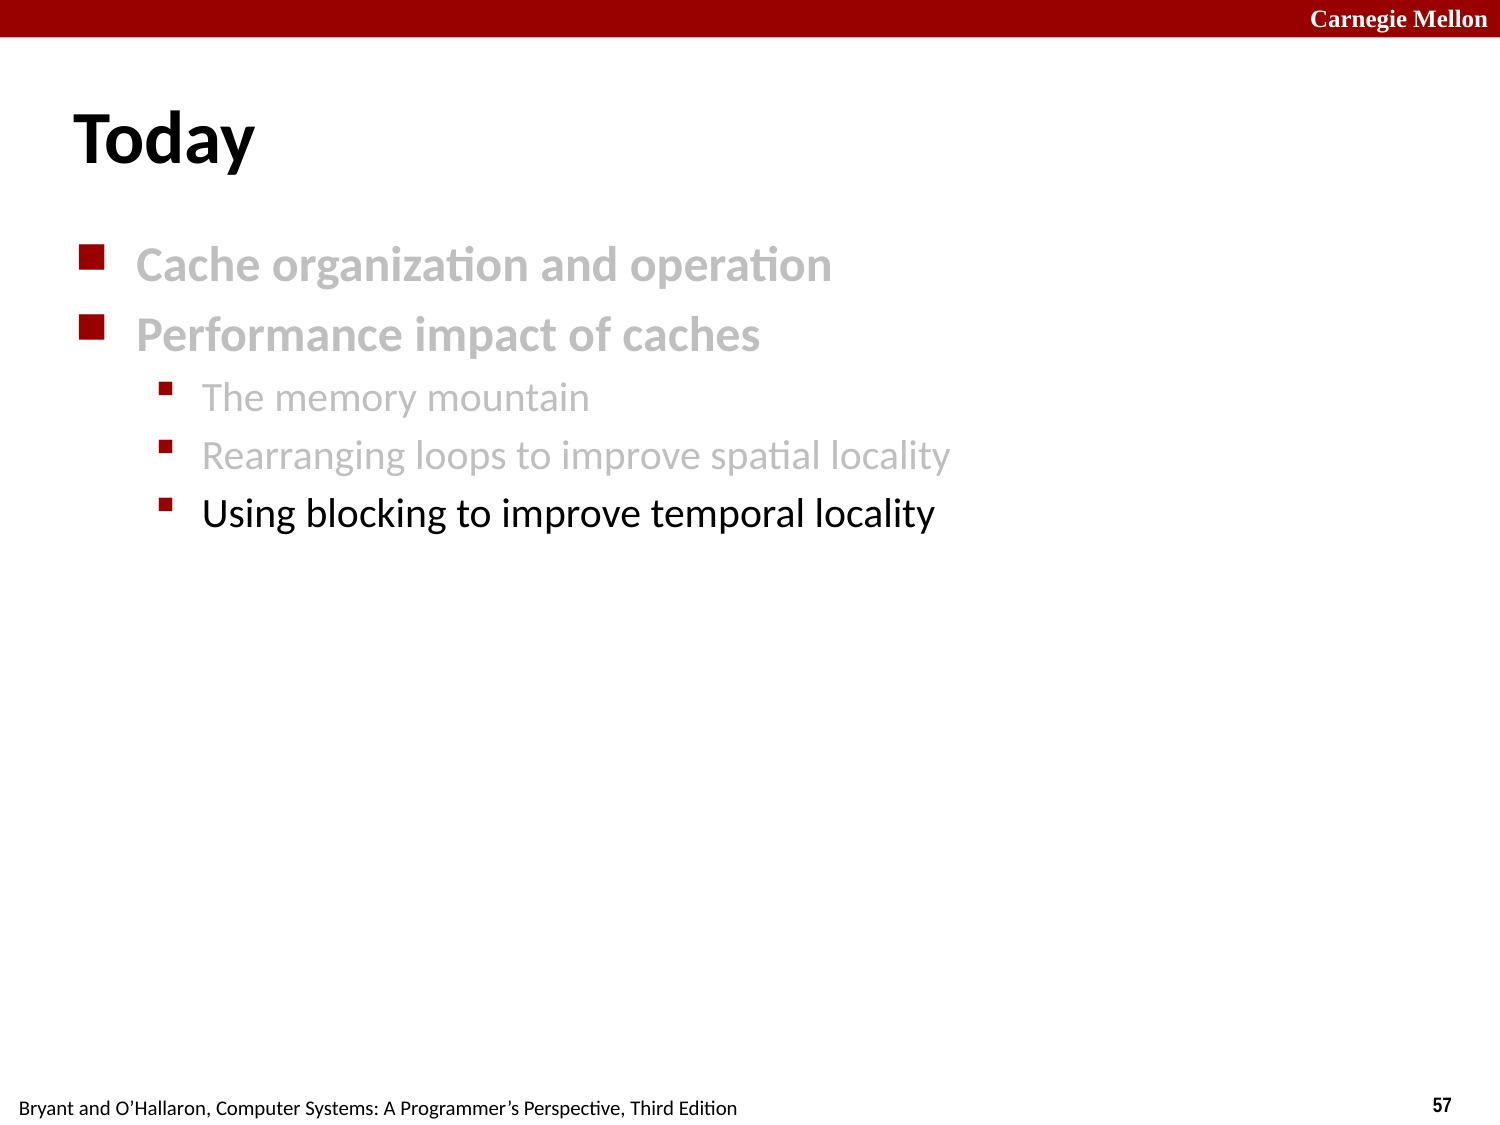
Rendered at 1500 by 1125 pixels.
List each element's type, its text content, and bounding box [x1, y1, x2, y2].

list Cache organization and operation Performance impact of caches The memory mountain Rearranging loops to improve spatial locality Using blocking to improve temporal locality [64, 223, 1361, 1040]
title Today [58, 71, 1305, 197]
